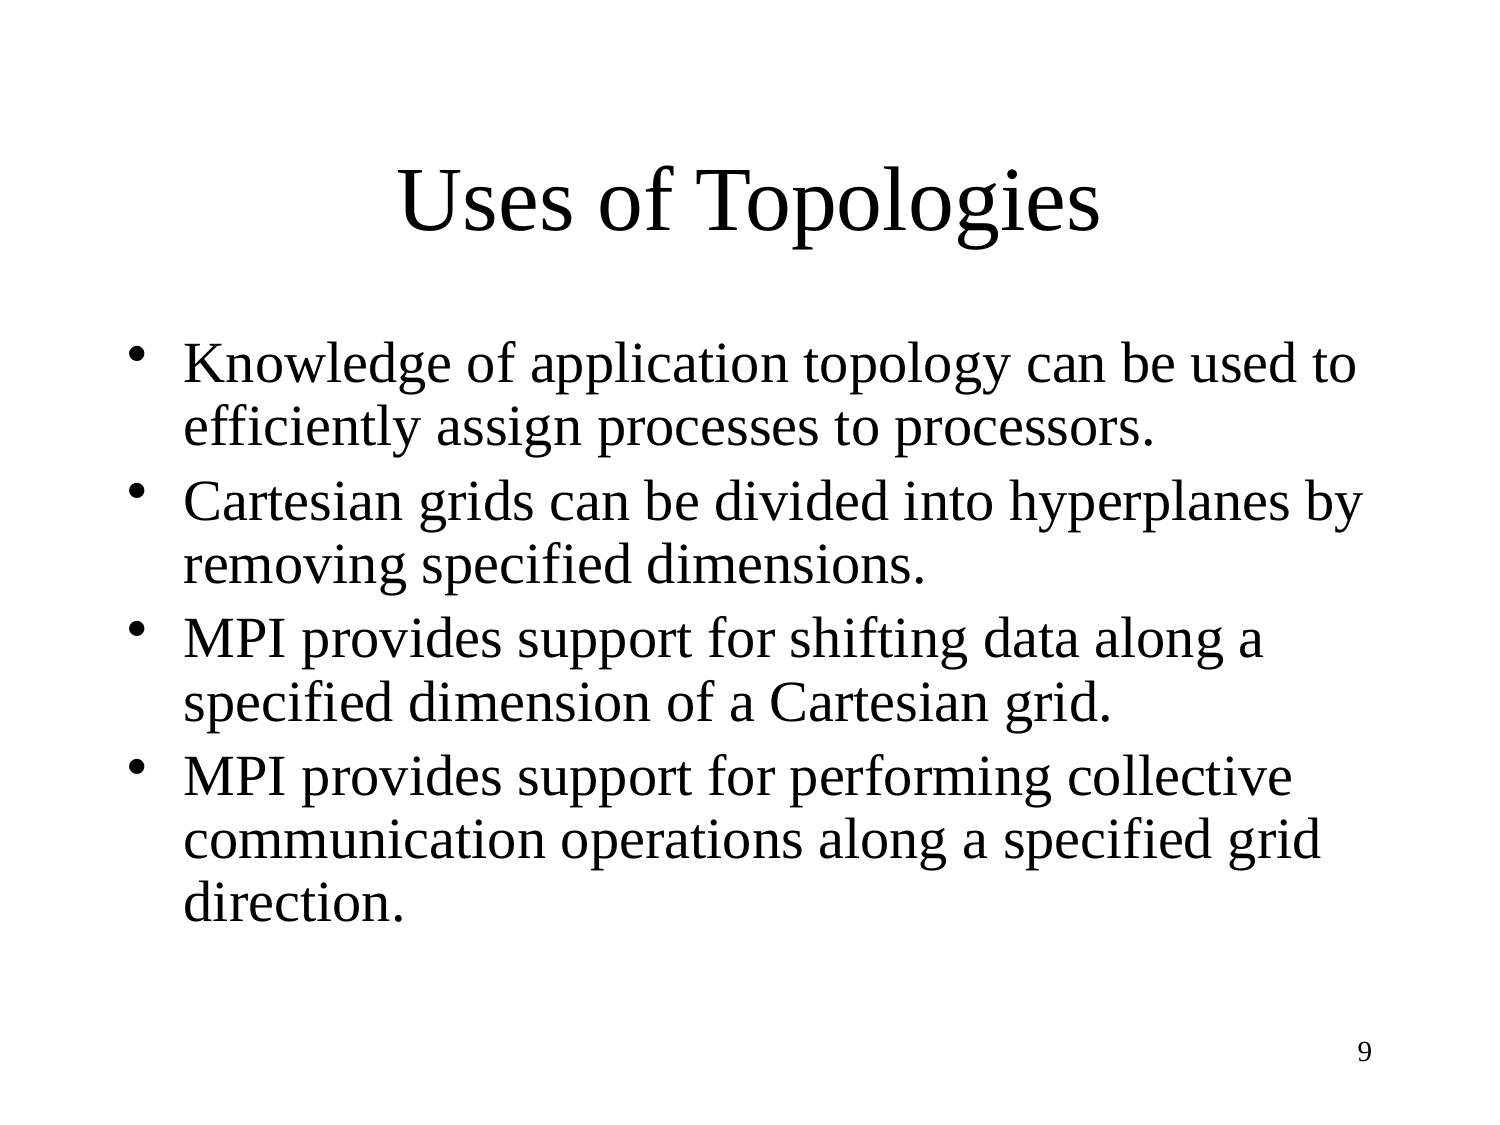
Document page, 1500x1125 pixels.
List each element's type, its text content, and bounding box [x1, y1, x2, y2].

title Uses of Topologies [112, 99, 1388, 288]
slide_number 9 [1074, 1024, 1388, 1101]
list Knowledge of application topology can be used to efficiently assign processes to processors. Cartesian grids can be divided into hyperplanes by removing specified dimensions. MPI provides support for shifting data along a specified dimension of a Cartesian grid. MPI provides support for performing collective communication operations along a specified grid direction. [112, 324, 1388, 1000]
